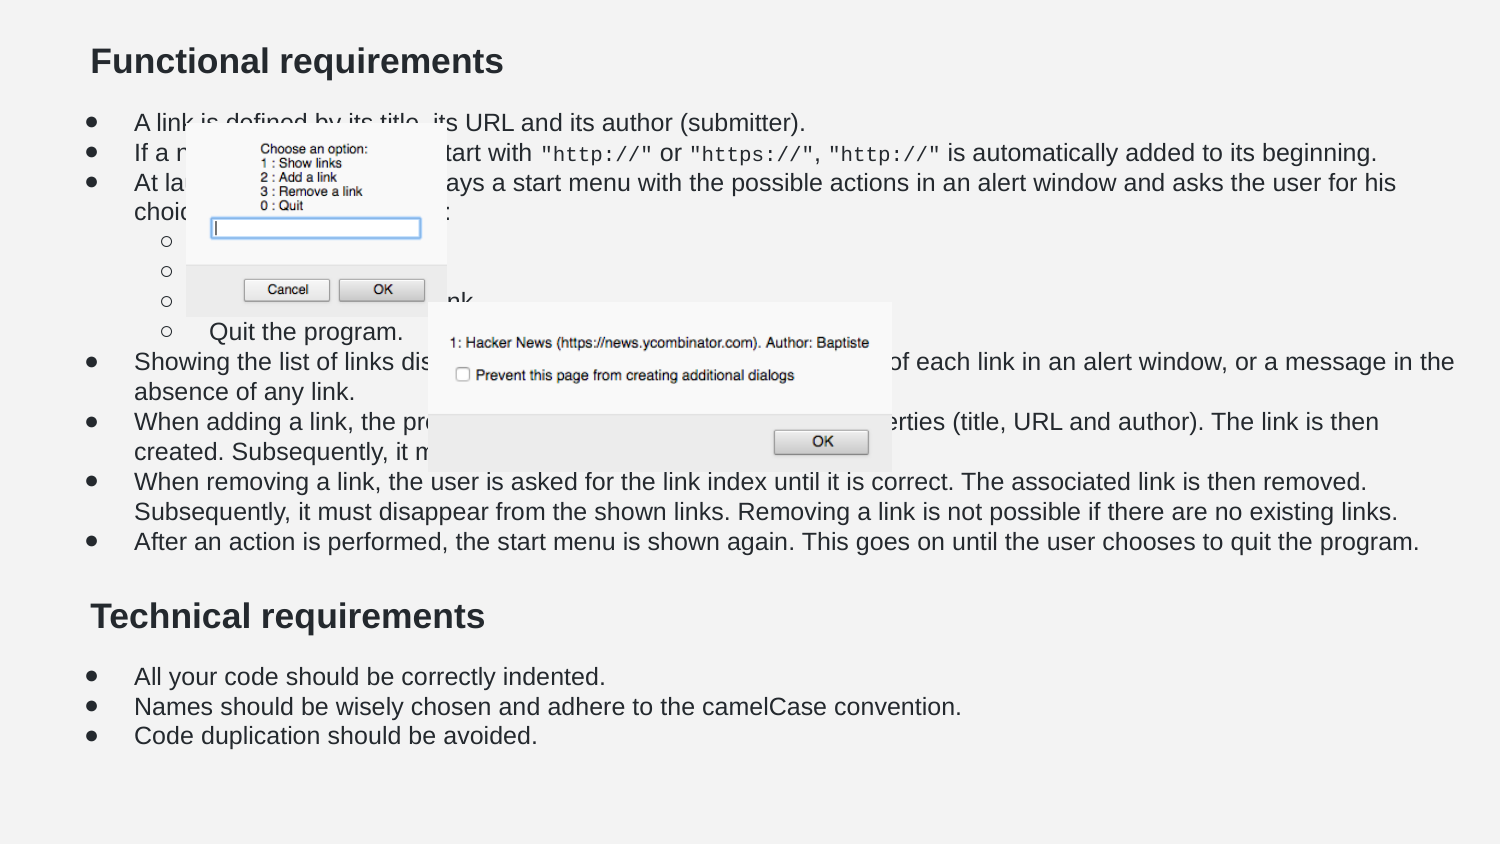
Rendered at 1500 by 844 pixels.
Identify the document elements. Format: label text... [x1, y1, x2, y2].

picture [186, 123, 892, 473]
title Functional requirements A link is defined by its title, its URL and its author (submitter). If a new link URL does not start with "http://" or "https://", "http://" is automatically added to its beginning. At launch, the program displays a start menu with the possible actions in an alert window and asks the user for his choice. Possible actions are: Show the list of links. Add a new link. Remove an existing link. Quit the program. Showing the list of links displays the index (rank) and the properties of each link in an alert window, or a message in the absence of any link. When adding a link, the program asks the user for the new link properties (title, URL and author). The link is then created. Subsequently, it must appear in the shown links. When removing a link, the user is asked for the link index until it is correct. The associated link is then removed. Subsequently, it must disappear from the shown links. Removing a link is not possible if there are no existing links. After an action is performed, the start menu is shown again. This goes on until the user chooses to quit the program. Technical requirements All your code should be correctly indented. Names should be wisely chosen and adhere to the camelCase convention. Code duplication should be avoided. [44, 23, 1477, 818]
